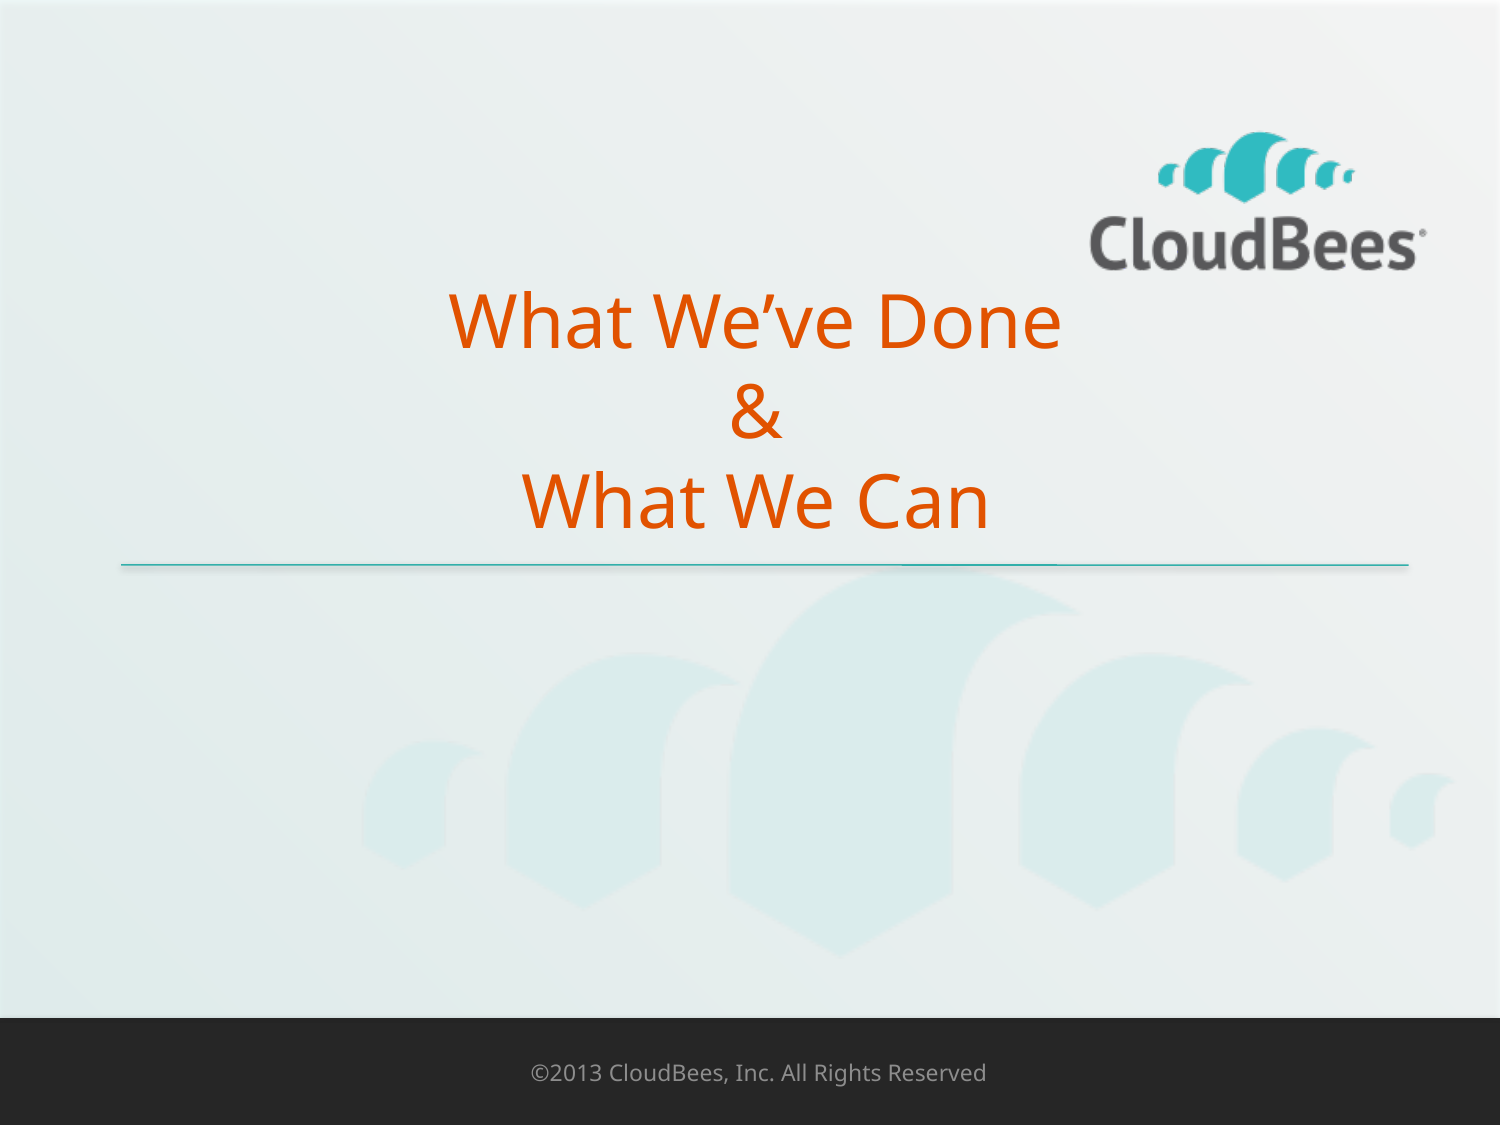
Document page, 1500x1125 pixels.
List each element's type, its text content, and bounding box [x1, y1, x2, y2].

picture [1088, 120, 1429, 283]
title What We’ve Done & What We Can [104, 309, 1409, 552]
